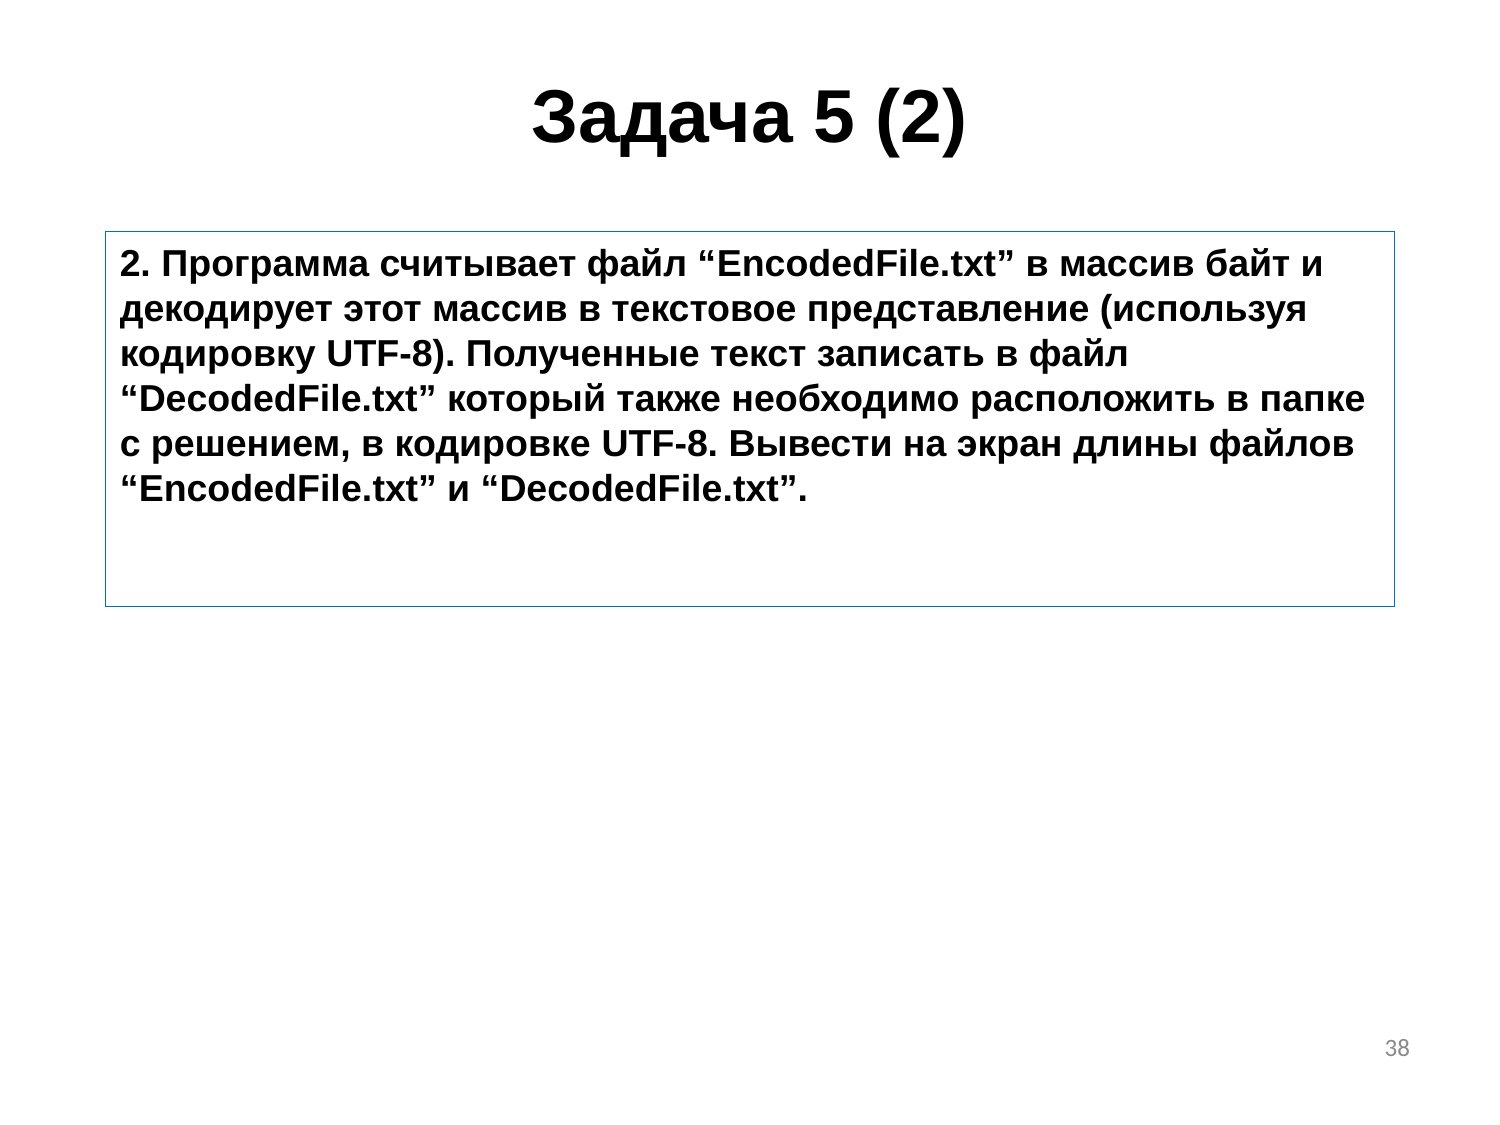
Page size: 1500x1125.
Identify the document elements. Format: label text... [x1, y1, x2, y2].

title Задача 5 (2) [75, 19, 1425, 207]
slide_number 38 [1074, 1024, 1426, 1103]
text_box 2. Программа считывает файл “EncodedFile.txt” в массив байт и декодирует этот массив в текстовое представление (используя кодировку UTF-8). Полученные текст записать в файл “DecodedFile.txt” который также необходимо расположить в папке с решением, в кодировке UTF-8. Вывести на экран длины файлов “EncodedFile.txt” и “DecodedFile.txt”. [105, 231, 1395, 607]
